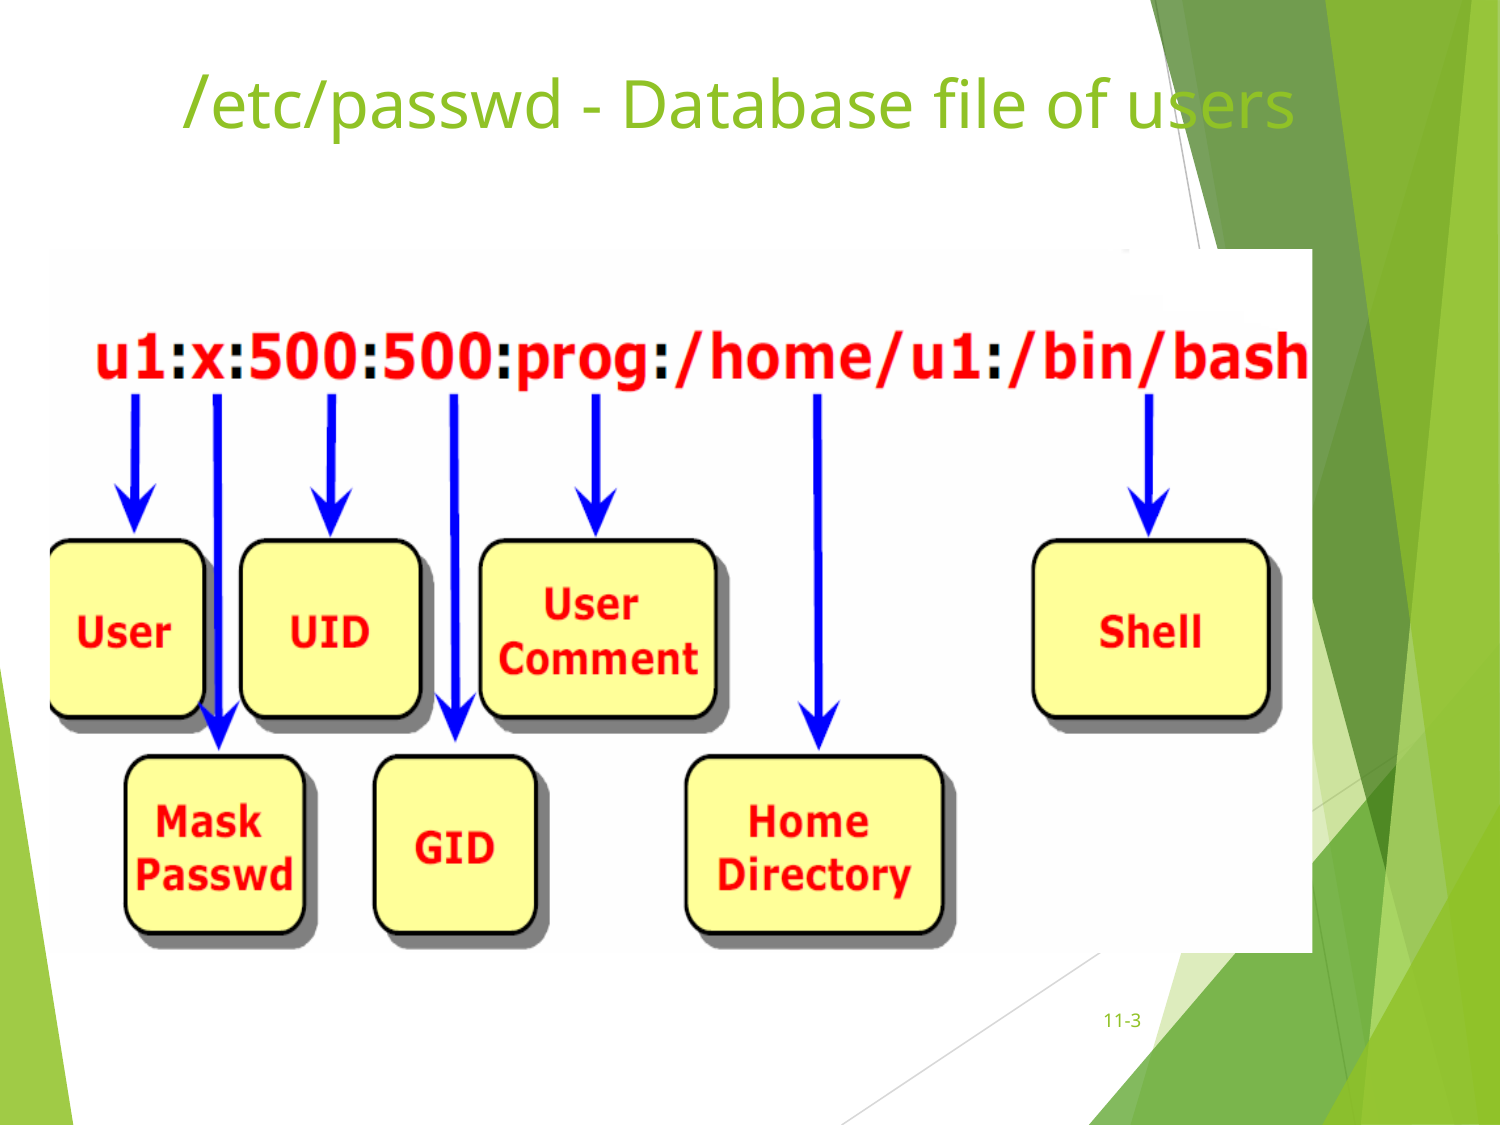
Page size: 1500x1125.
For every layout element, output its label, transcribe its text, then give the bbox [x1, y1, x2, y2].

title /etc/passwd - Database file of users [180, 51, 1317, 242]
text_box [49, 249, 1313, 953]
slide_number 11-‹#› [1057, 953, 1142, 1125]
